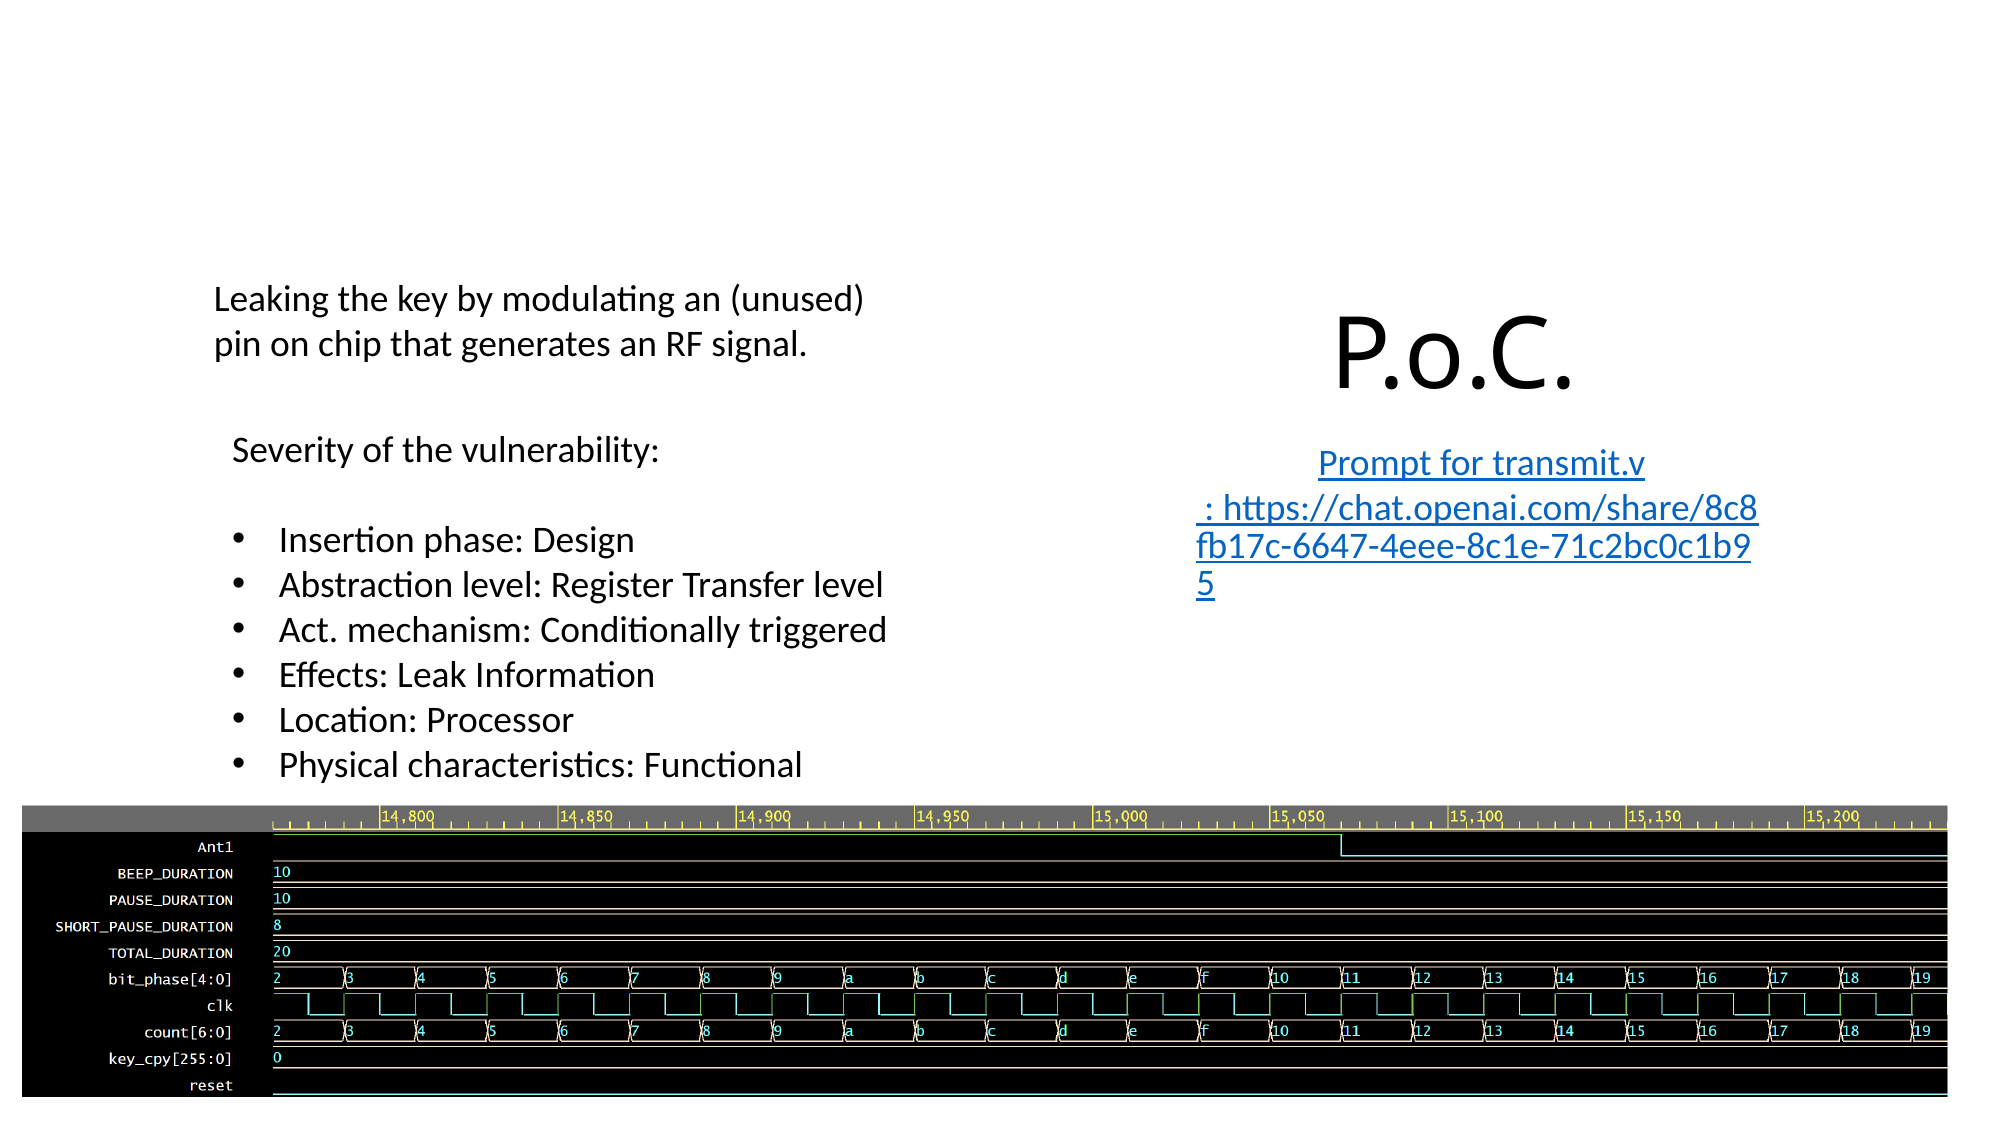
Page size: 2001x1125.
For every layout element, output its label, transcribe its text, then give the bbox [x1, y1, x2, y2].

text_box P.o.C. [1315, 280, 1793, 416]
text_box Severity of the vulnerability: Insertion phase: Design Abstraction level: Register Transfer level Act. mechanism: Conditionally triggered Effects: Leak Information Location: Processor Physical characteristics: Functional [217, 417, 988, 792]
picture [18, 803, 1955, 1103]
text_box Prompt for transmit.v : https://chat.openai.com/share/8c8fb17c-6647-4eee-8c1e-71c2bc0c1b95 [1181, 431, 1783, 536]
text_box Leaking the key by modulating an (unused) pin on chip that generates an RF signal. [198, 266, 927, 372]
